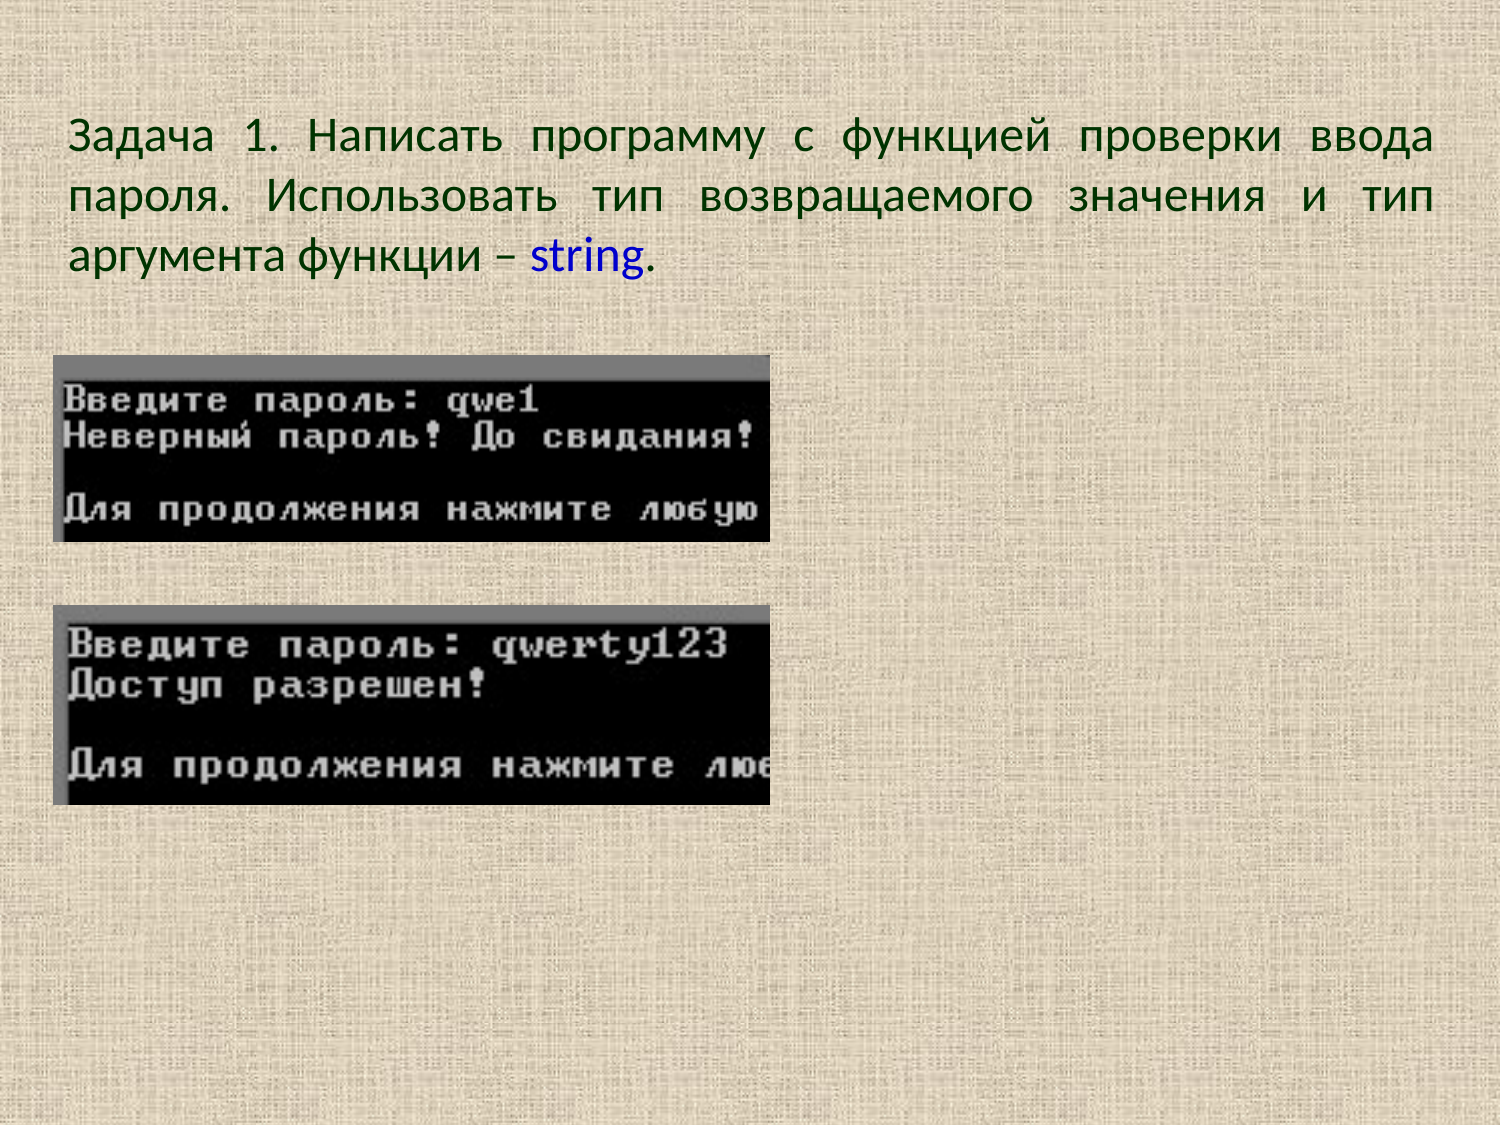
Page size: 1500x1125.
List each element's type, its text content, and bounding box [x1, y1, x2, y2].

text_box Задача 1. Написать программу с функцией проверки ввода пароля. Использовать тип возвращаемого значения и тип аргумента функции – string. [53, 94, 1450, 290]
picture [0, 0, 1500, 1125]
